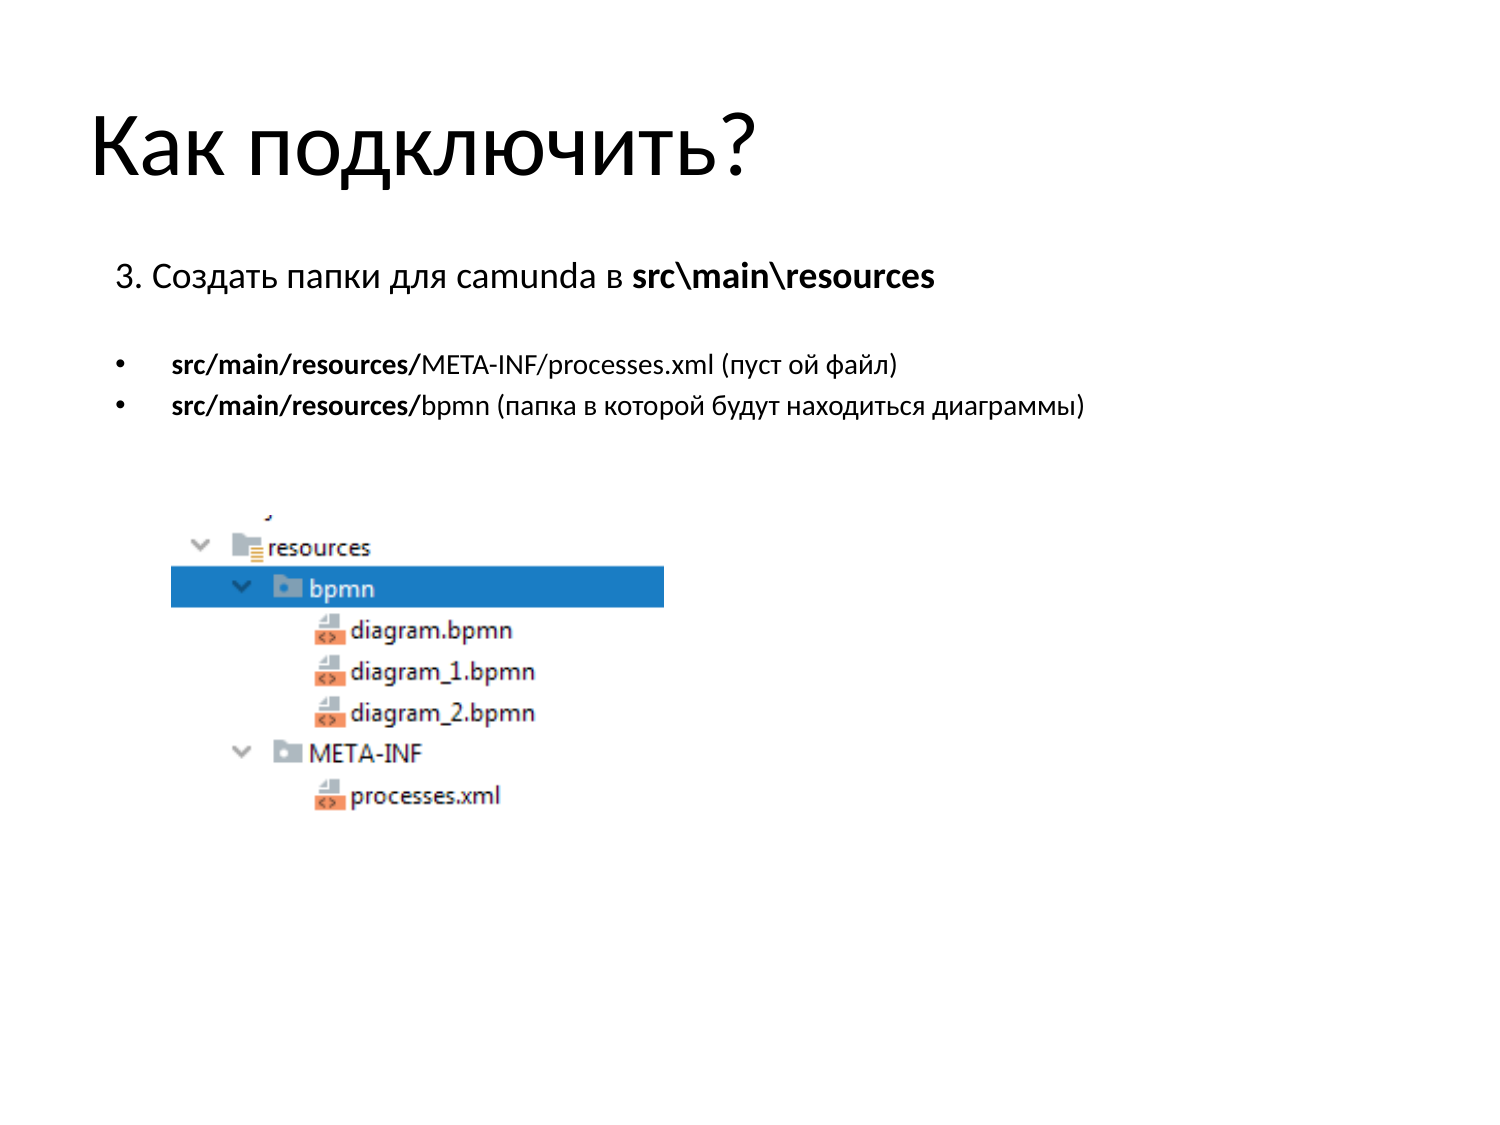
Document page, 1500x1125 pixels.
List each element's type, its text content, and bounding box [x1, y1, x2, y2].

list src/main/resources/META-INF/processes.xml (пуст ой файл) src/main/resources/bpmn (папка в которой будут находиться диаграммы) [100, 338, 1301, 457]
picture [170, 514, 664, 823]
text_box 3. Создать папки для camunda в src\main\resources [100, 243, 1093, 304]
title Как подключить? [75, 45, 1425, 233]
